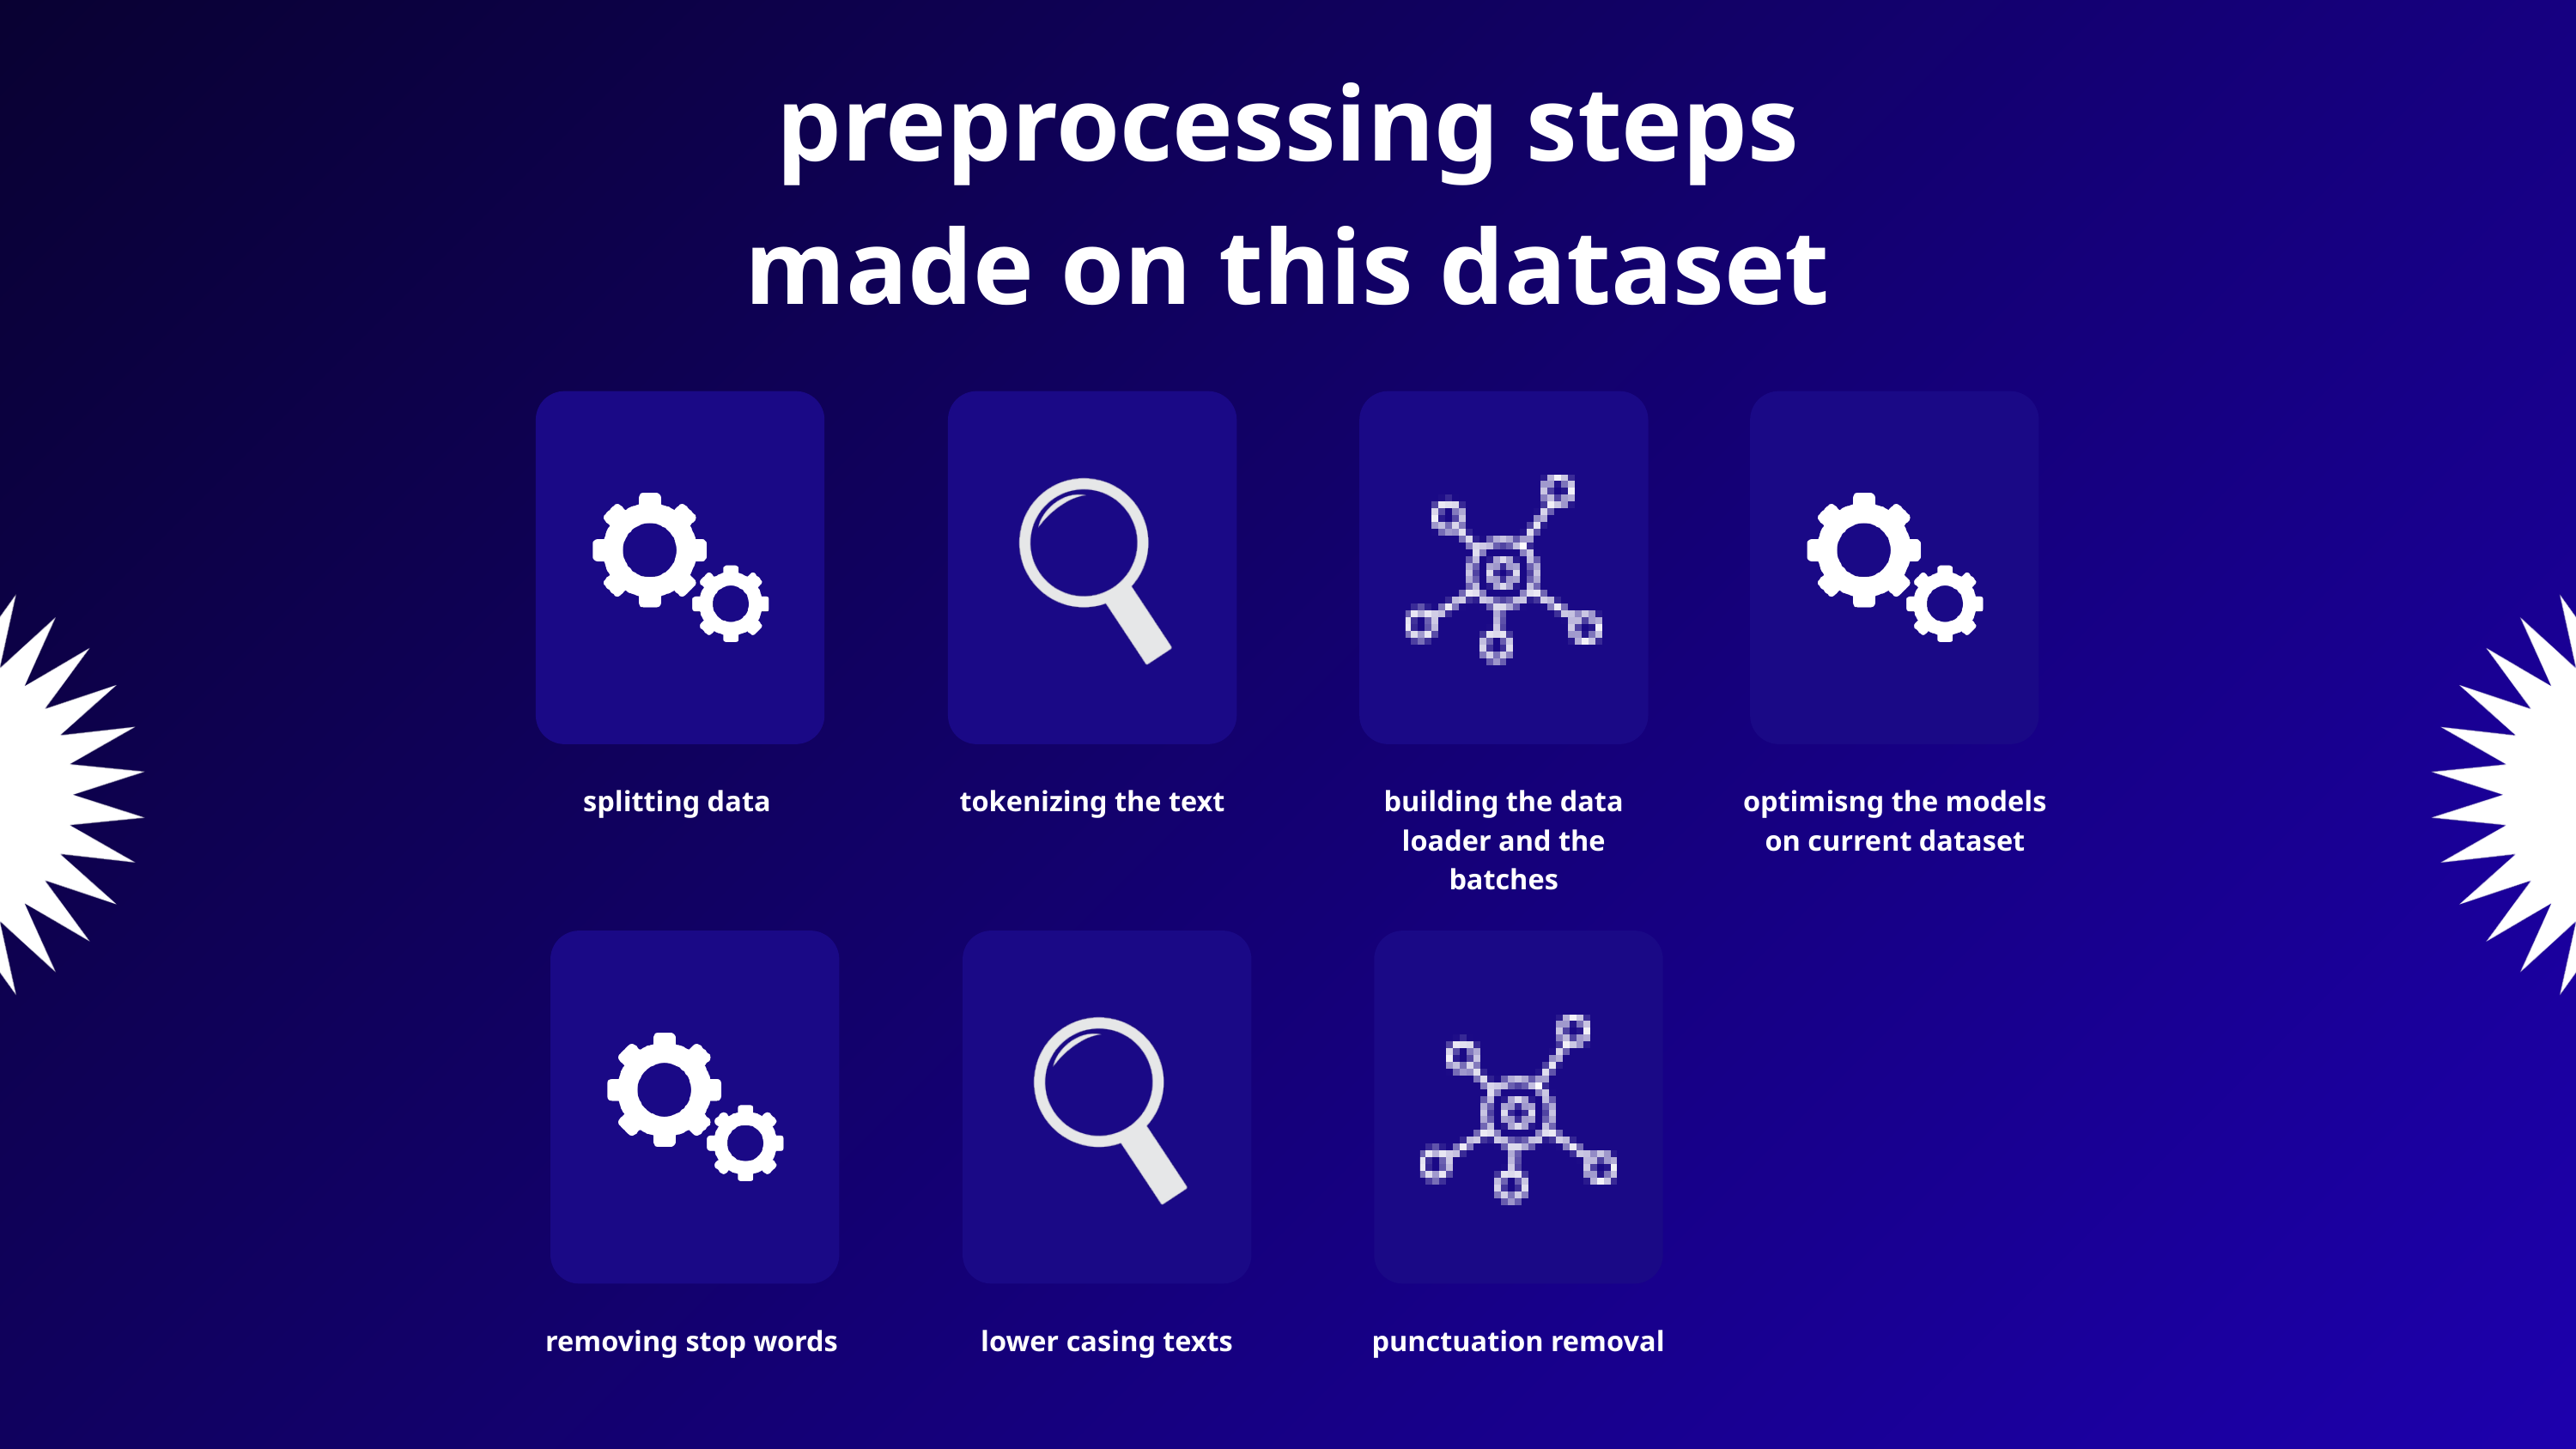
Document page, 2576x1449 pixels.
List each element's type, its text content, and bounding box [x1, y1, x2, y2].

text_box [535, 391, 825, 745]
text_box [0, 575, 145, 1015]
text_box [550, 930, 840, 1284]
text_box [962, 930, 1252, 1284]
text_box punctuation removal [1358, 1318, 1679, 1357]
text_box removing stop words [535, 1318, 856, 1357]
text_box optimisng the models on current dataset [1735, 778, 2056, 857]
text_box building the data loader and the batches [1344, 778, 1664, 895]
text_box lower casing texts [947, 1318, 1267, 1357]
text_box tokenizing the text [933, 778, 1253, 818]
text_box [2431, 575, 2576, 1015]
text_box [1374, 930, 1663, 1284]
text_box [1358, 391, 1649, 745]
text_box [1749, 391, 2039, 745]
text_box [947, 391, 1237, 745]
text_box splitting data [520, 778, 841, 818]
text_box preprocessing steps made on this dataset [618, 37, 1958, 325]
